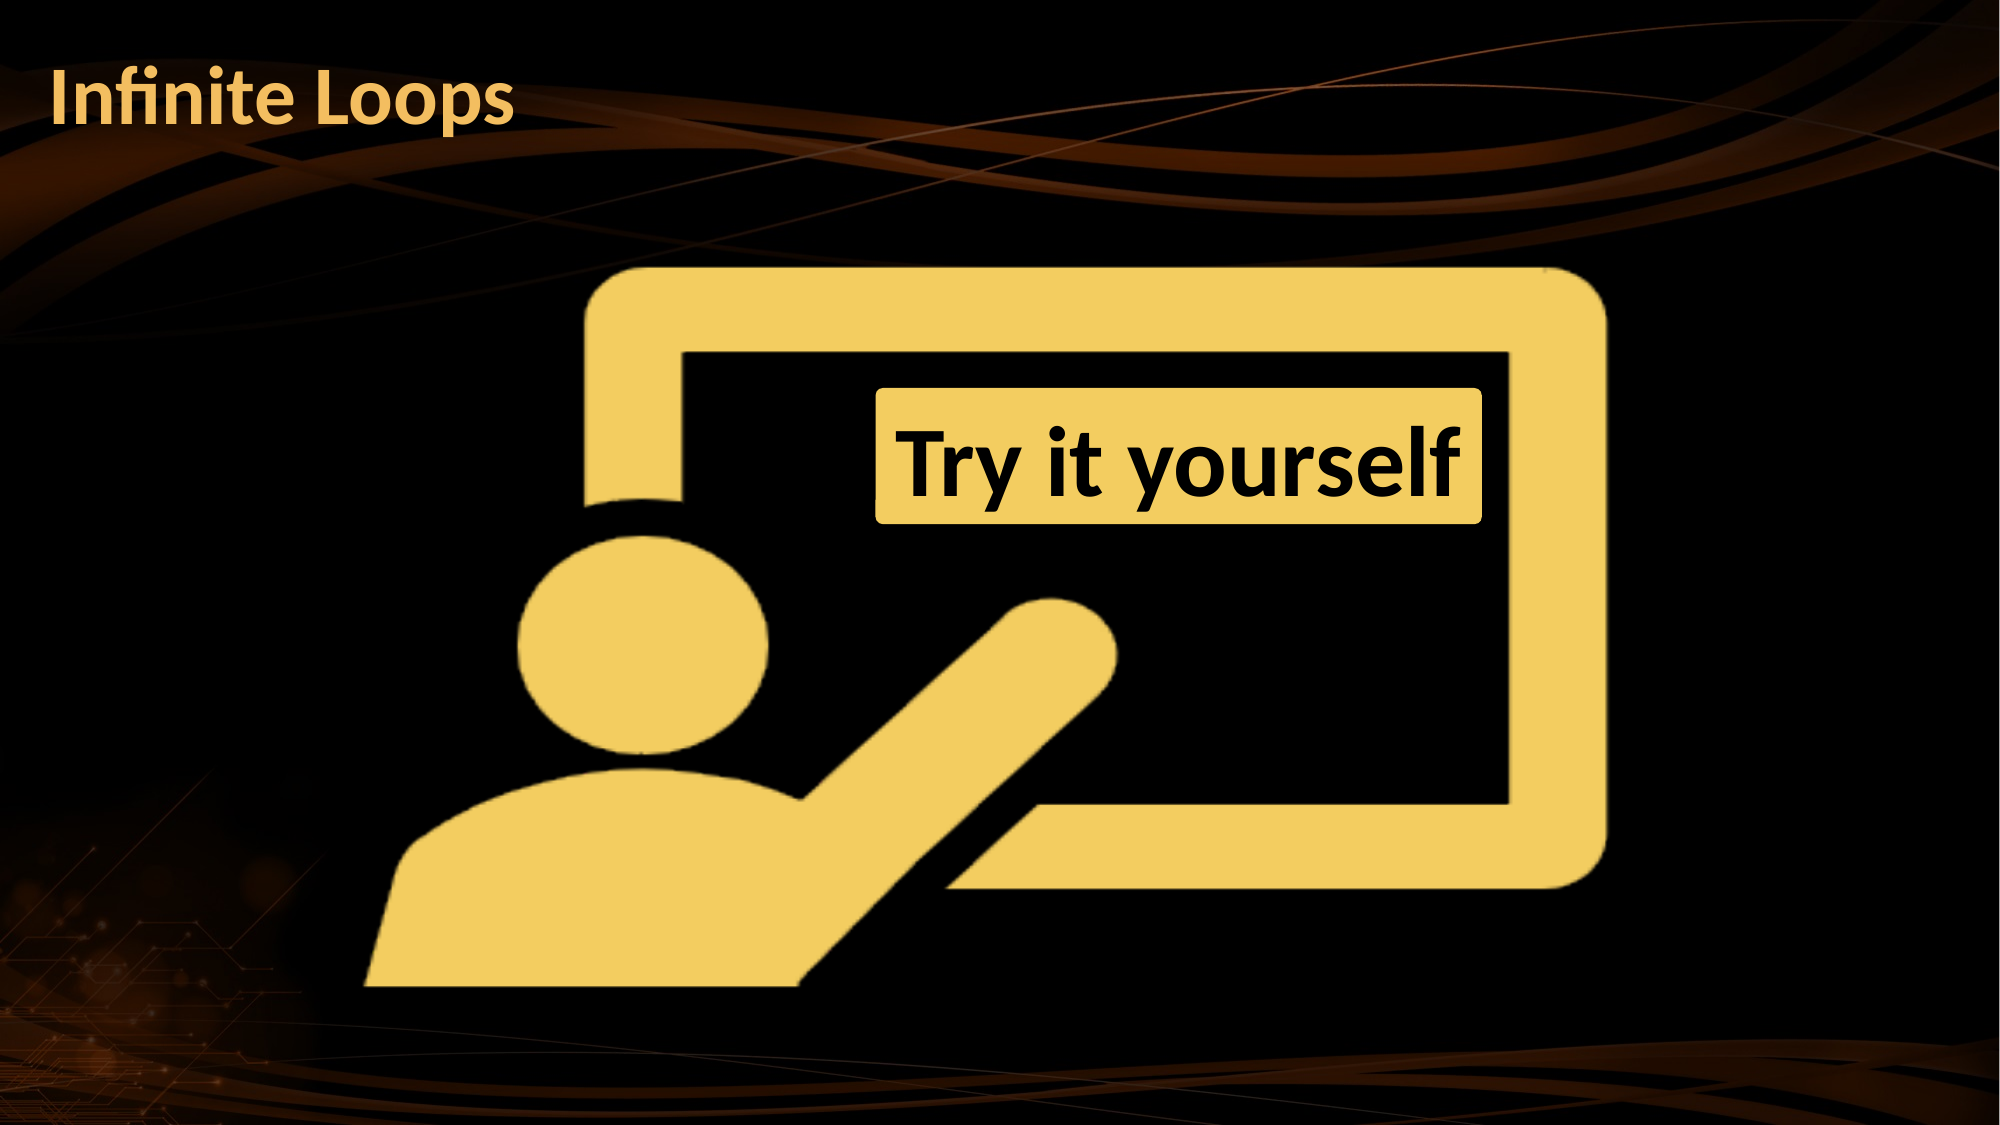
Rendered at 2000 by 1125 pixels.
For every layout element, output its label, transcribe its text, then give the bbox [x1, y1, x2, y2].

picture [0, 0, 2000, 1125]
title Infinite Loops [30, 6, 1602, 189]
